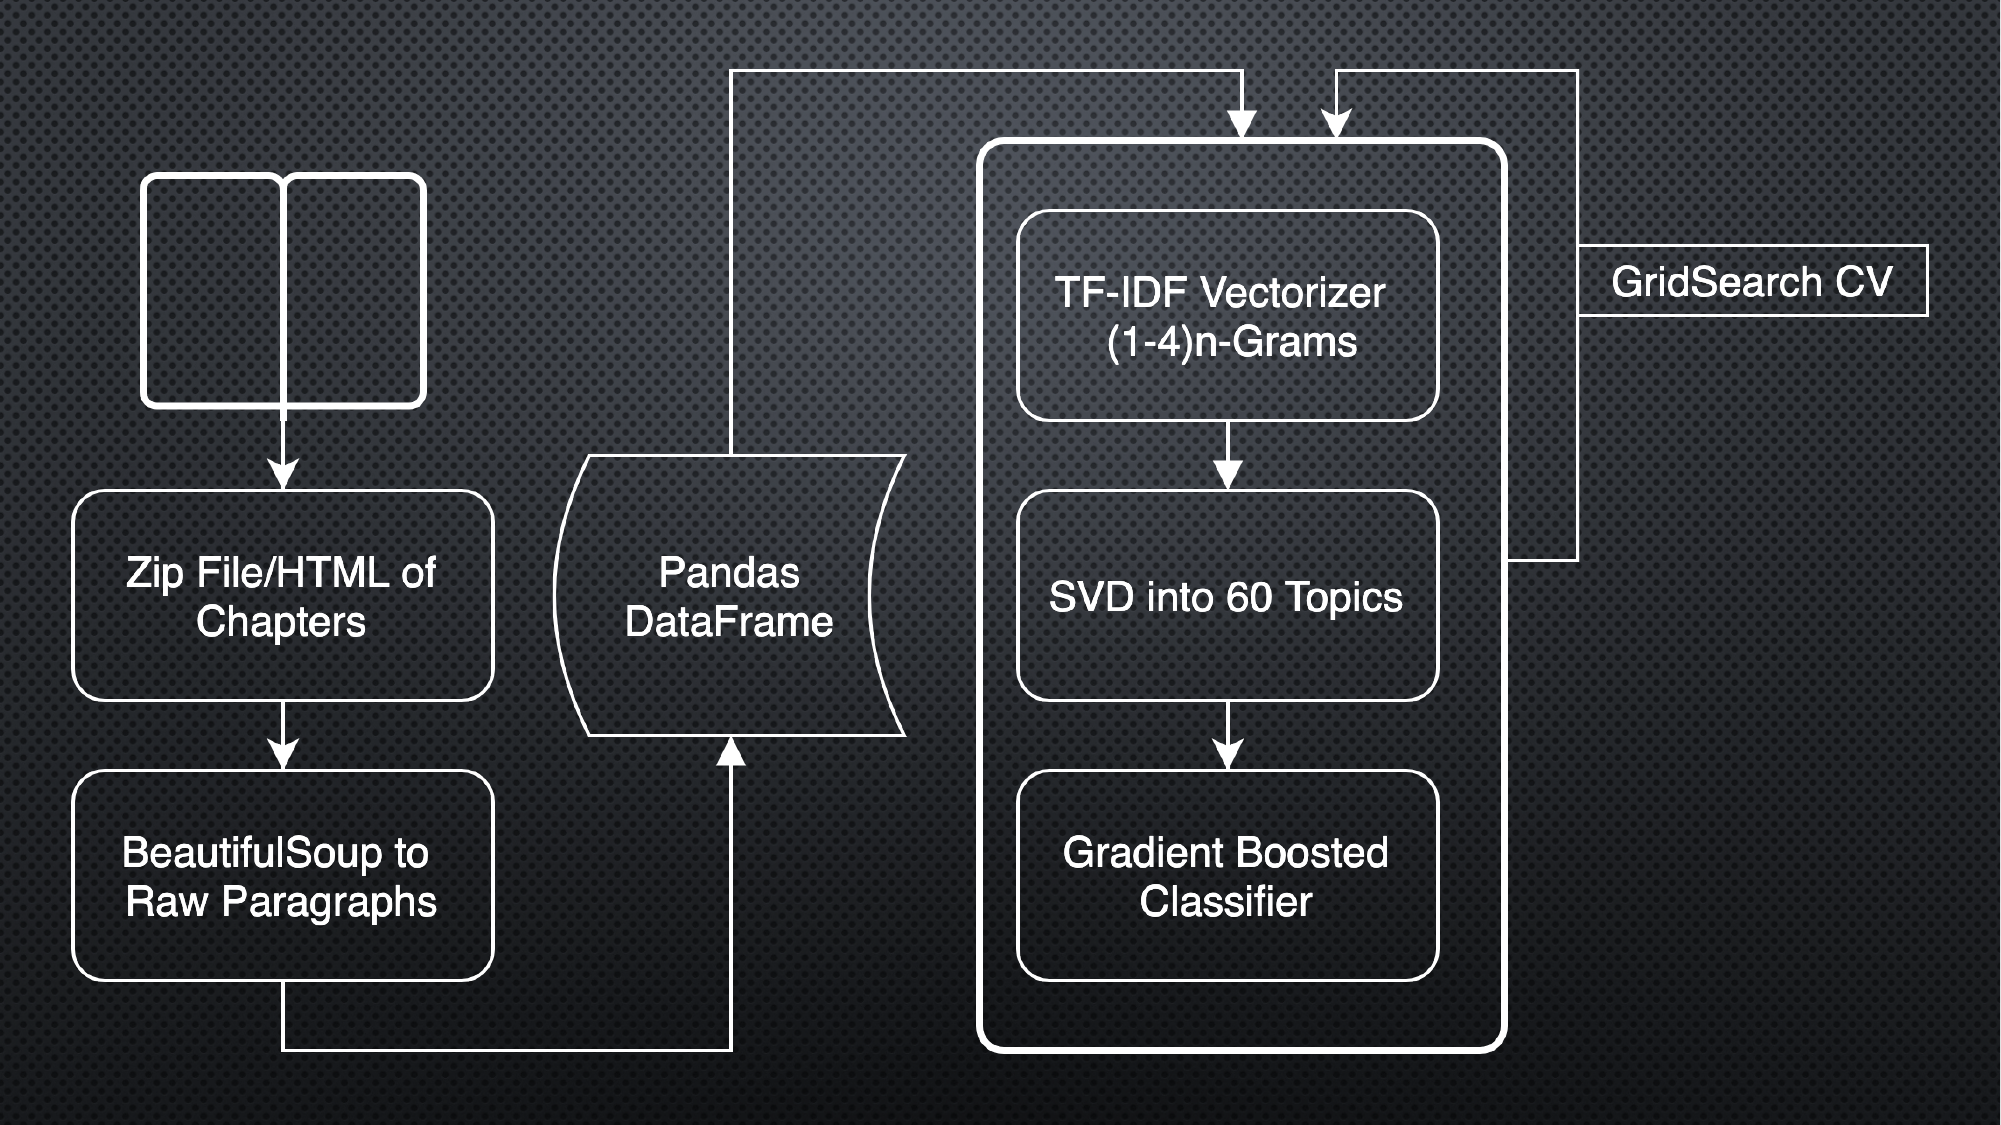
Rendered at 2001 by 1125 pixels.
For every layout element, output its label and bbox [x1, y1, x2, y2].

picture [71, 44, 1929, 1081]
